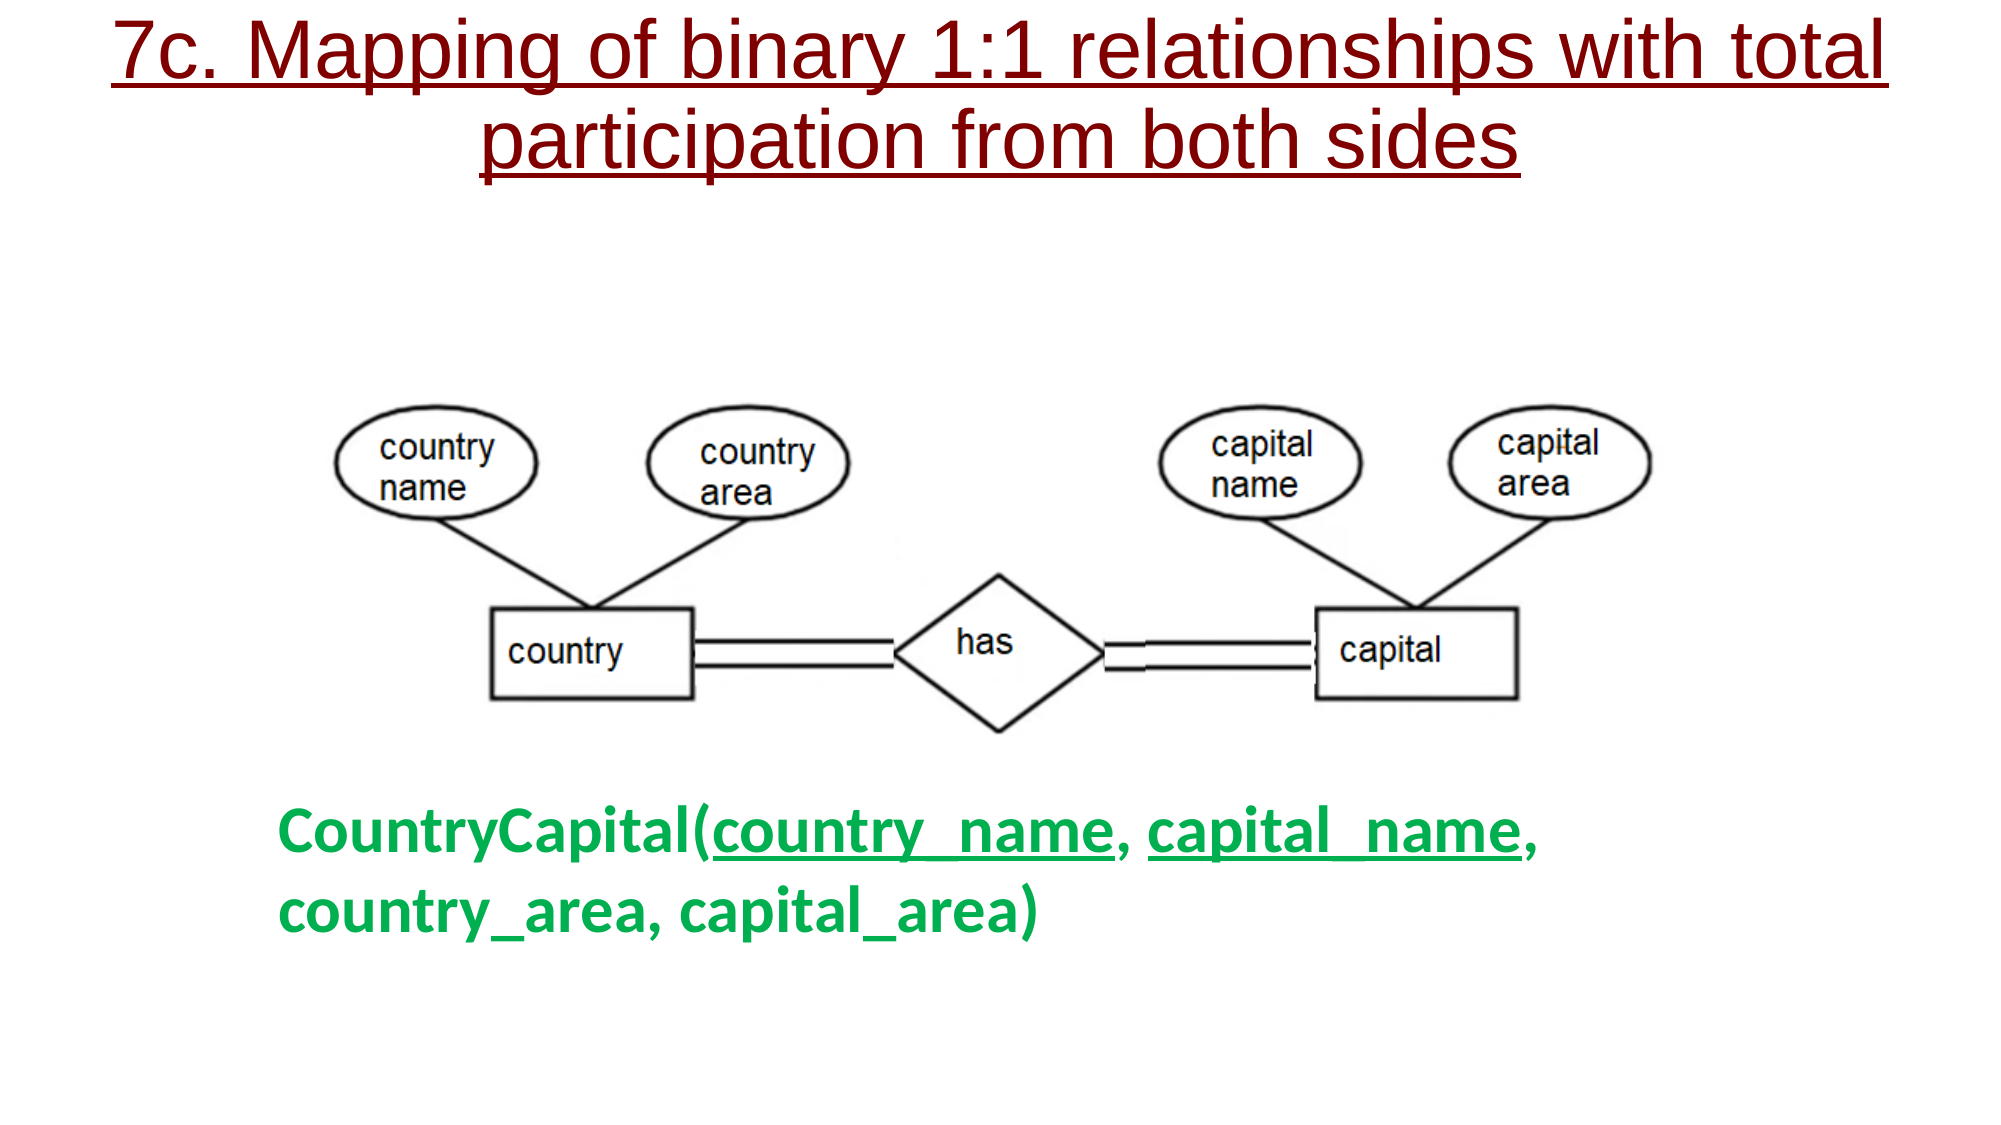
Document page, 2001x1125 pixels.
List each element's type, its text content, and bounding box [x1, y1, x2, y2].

picture [317, 389, 1683, 736]
text_box 7c. Mapping of binary 1:1 relationships with total participation from both sides [0, 51, 2000, 142]
text_box CountryCapital(country_name, capital_name, country_area, capital_area) [263, 777, 1607, 953]
